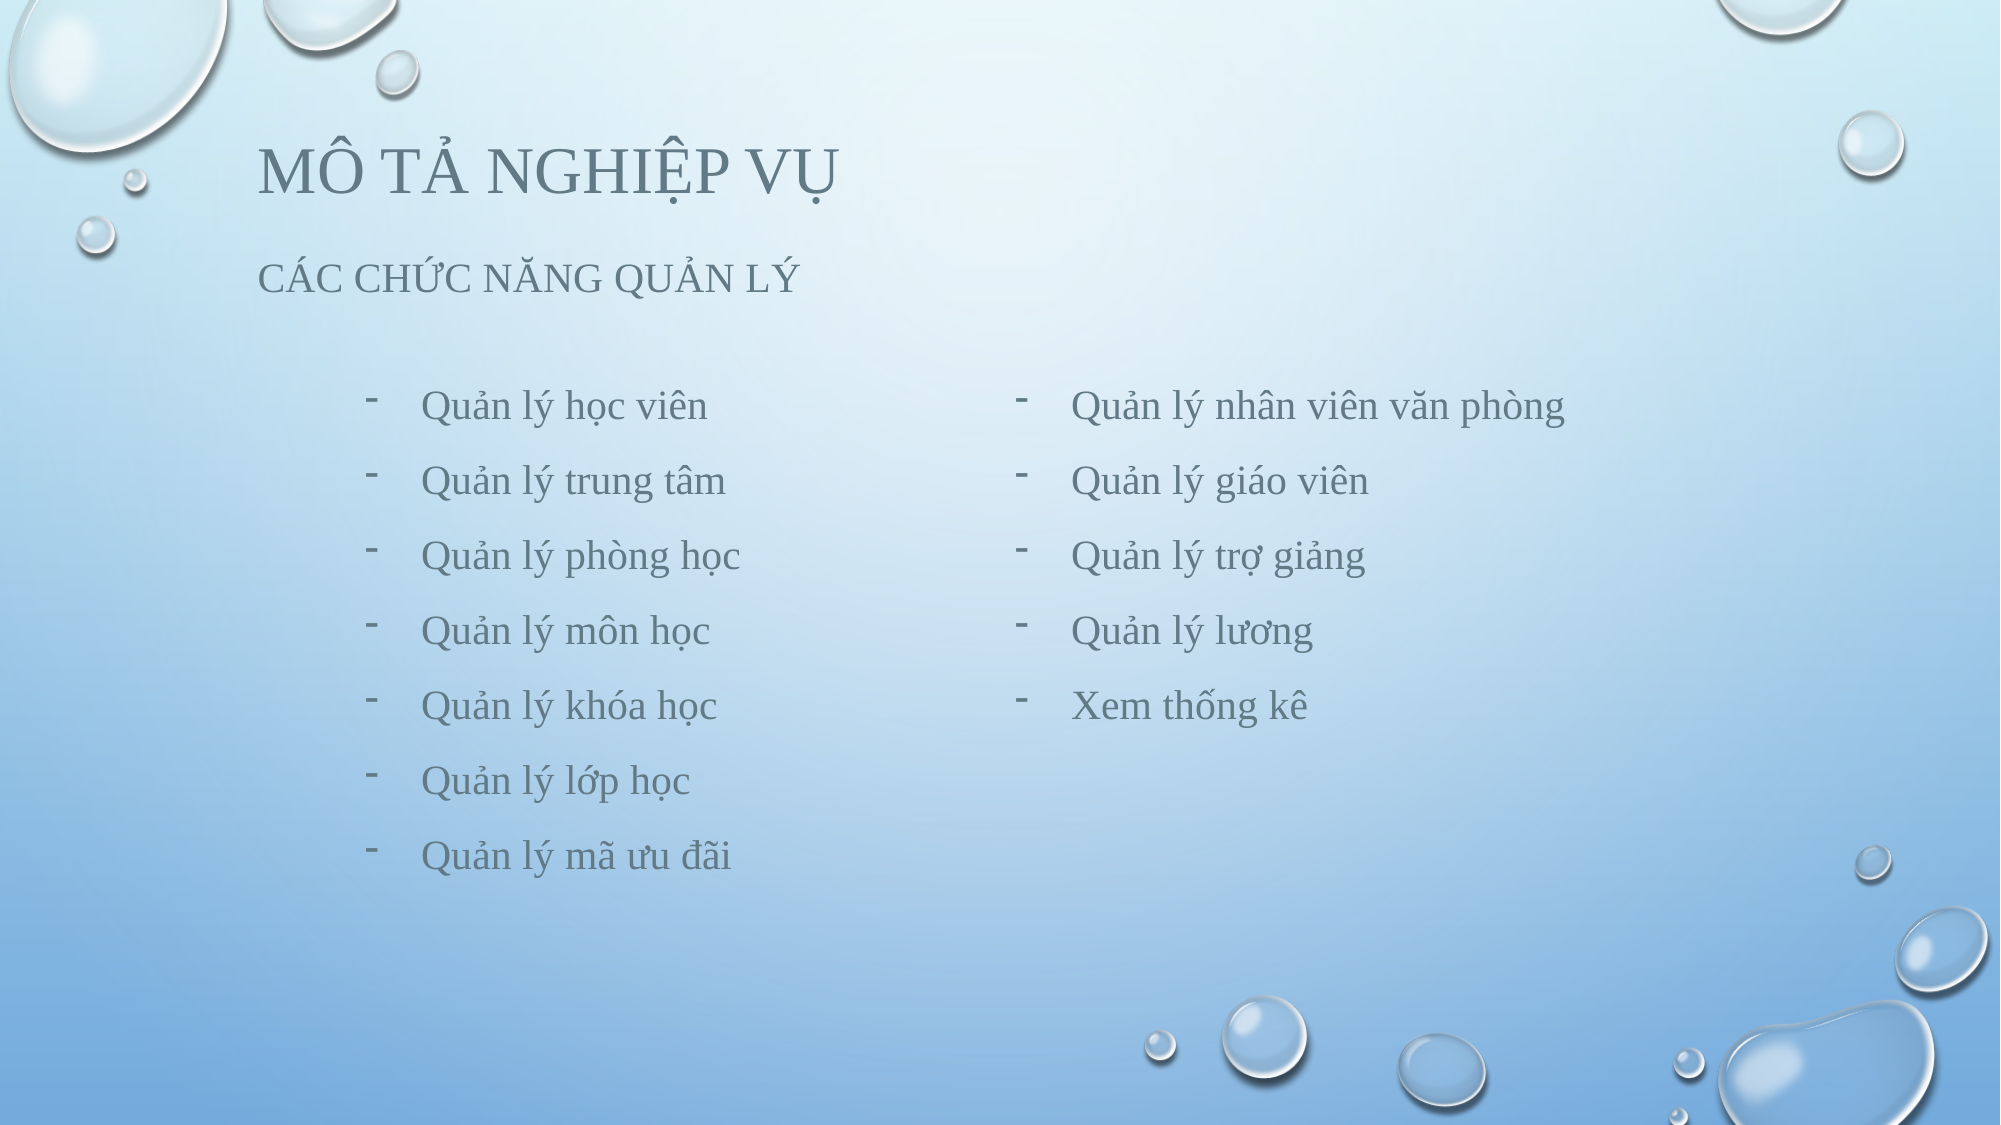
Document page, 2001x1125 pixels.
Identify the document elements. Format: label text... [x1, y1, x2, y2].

title MÔ TẢ NGHIỆP VỤ [242, 101, 1137, 244]
text_box CÁC CHỨC NĂNG QUẢN LÝ [242, 243, 893, 309]
picture [0, 0, 2000, 1125]
text_box Quản lý học viên Quản lý trung tâm Quản lý phòng học Quản lý môn học Quản lý khóa học Quản lý lớp học Quản lý mã ưu đãi [350, 345, 1000, 886]
text_box Quản lý nhân viên văn phòng Quản lý giáo viên Quản lý trợ giảng Quản lý lương Xem thống kê [999, 345, 1650, 736]
